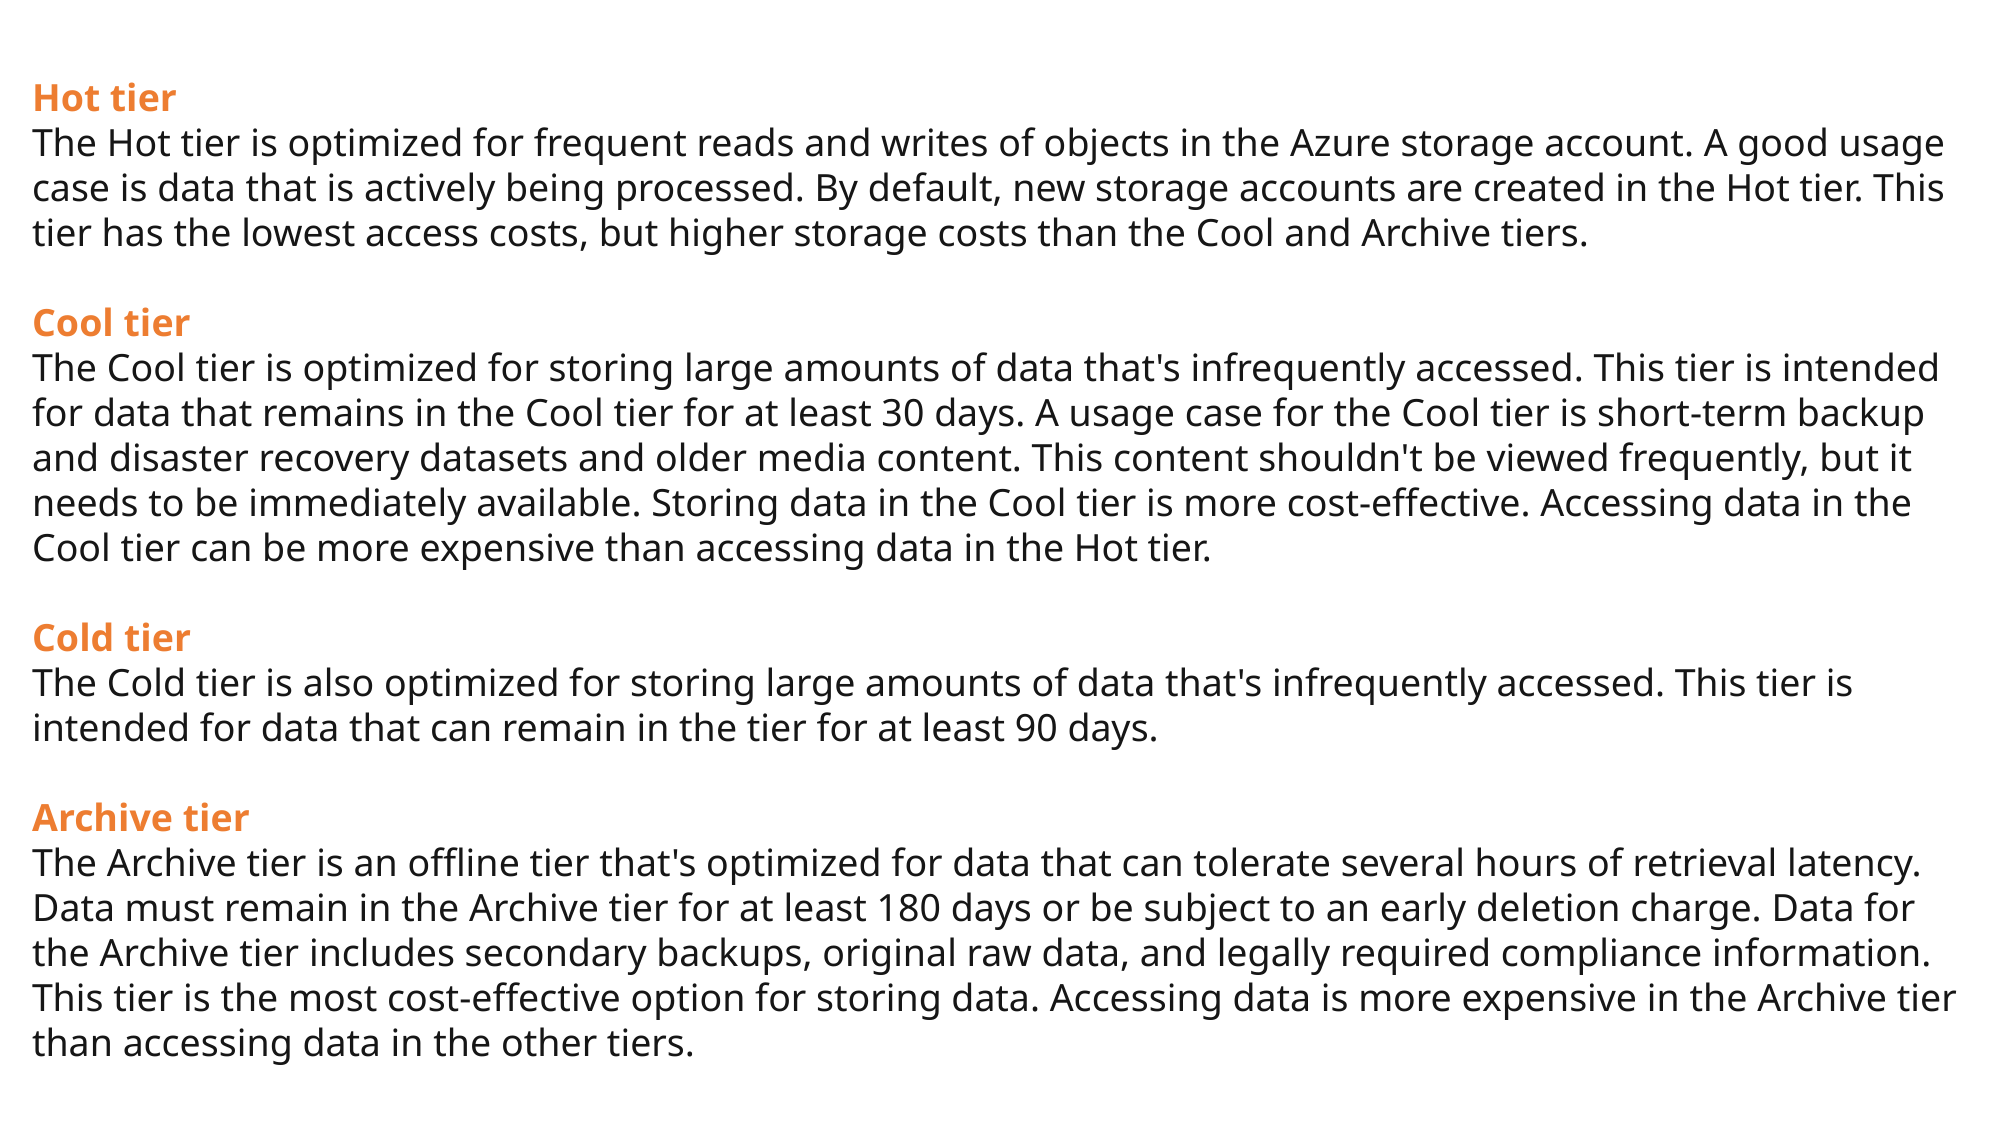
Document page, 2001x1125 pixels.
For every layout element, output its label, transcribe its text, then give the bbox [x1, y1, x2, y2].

text_box Hot tier The Hot tier is optimized for frequent reads and writes of objects in the Azure storage account. A good usage case is data that is actively being processed. By default, new storage accounts are created in the Hot tier. This tier has the lowest access costs, but higher storage costs than the Cool and Archive tiers. Cool tier The Cool tier is optimized for storing large amounts of data that's infrequently accessed. This tier is intended for data that remains in the Cool tier for at least 30 days. A usage case for the Cool tier is short-term backup and disaster recovery datasets and older media content. This content shouldn't be viewed frequently, but it needs to be immediately available. Storing data in the Cool tier is more cost-effective. Accessing data in the Cool tier can be more expensive than accessing data in the Hot tier. Cold tier The Cold tier is also optimized for storing large amounts of data that's infrequently accessed. This tier is intended for data that can remain in the tier for at least 90 days. Archive tier The Archive tier is an offline tier that's optimized for data that can tolerate several hours of retrieval latency. Data must remain in the Archive tier for at least 180 days or be subject to an early deletion charge. Data for the Archive tier includes secondary backups, original raw data, and legally required compliance information. This tier is the most cost-effective option for storing data. Accessing data is more expensive in the Archive tier than accessing data in the other tiers. [17, 66, 1983, 1072]
